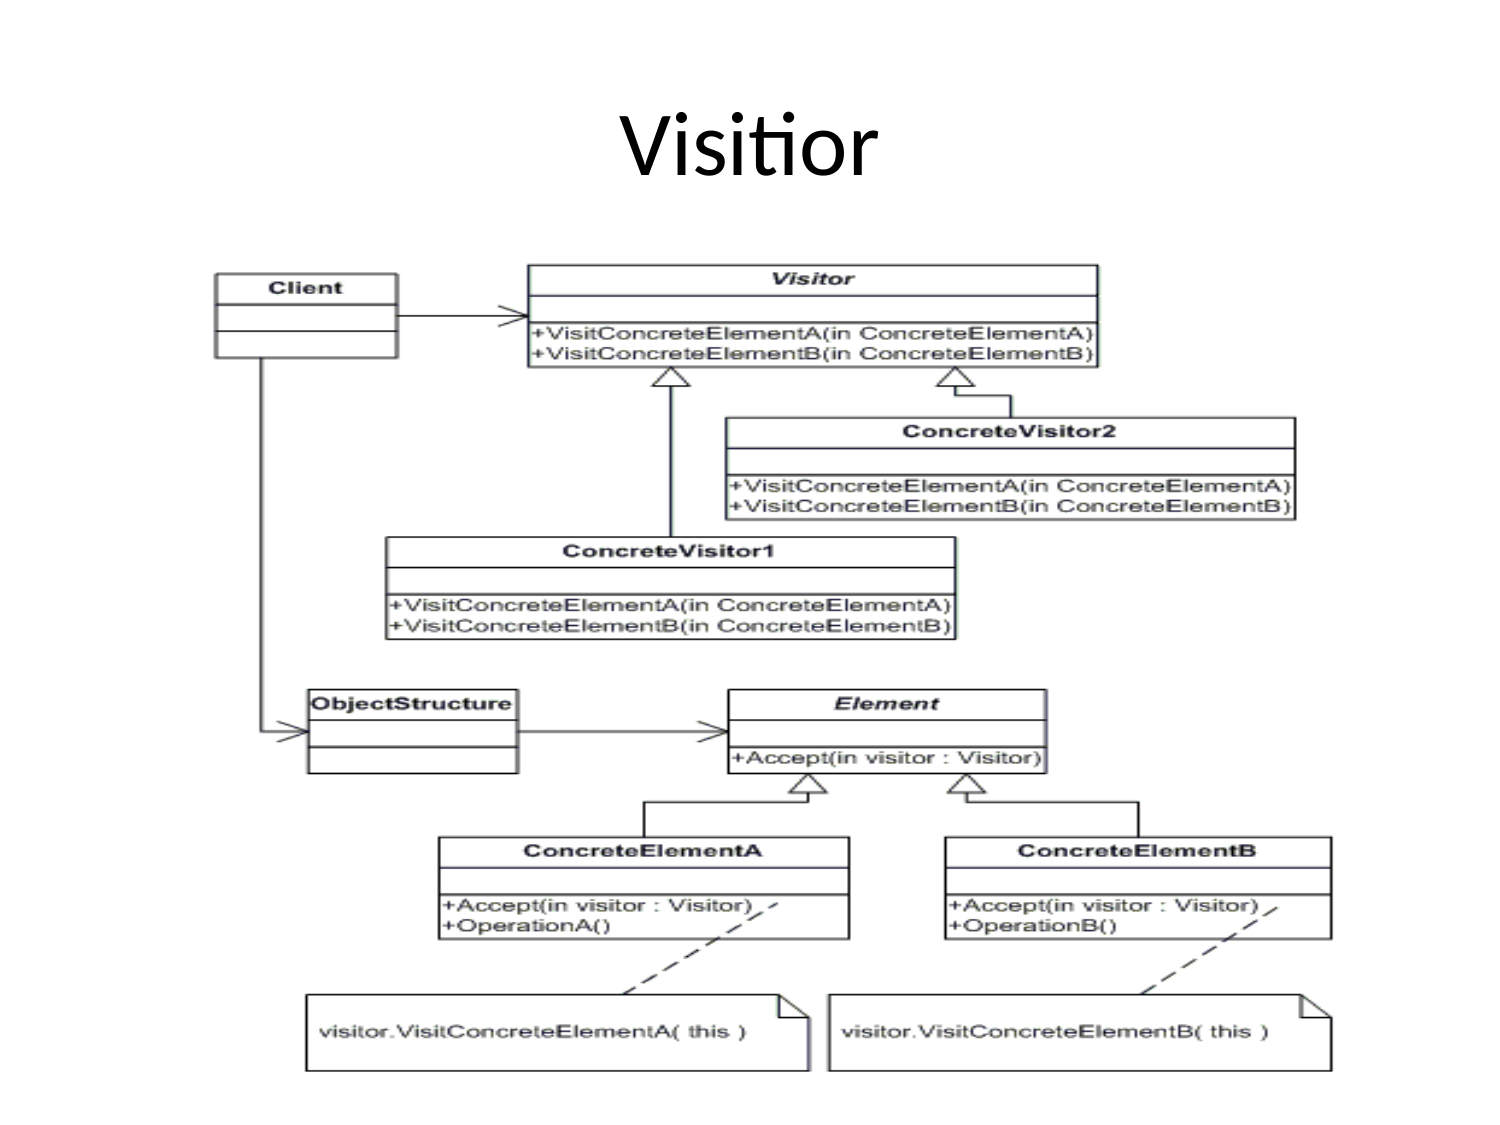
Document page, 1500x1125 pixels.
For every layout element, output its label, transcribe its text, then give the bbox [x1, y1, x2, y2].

title Visitior [75, 45, 1425, 233]
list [212, 262, 1338, 1076]
